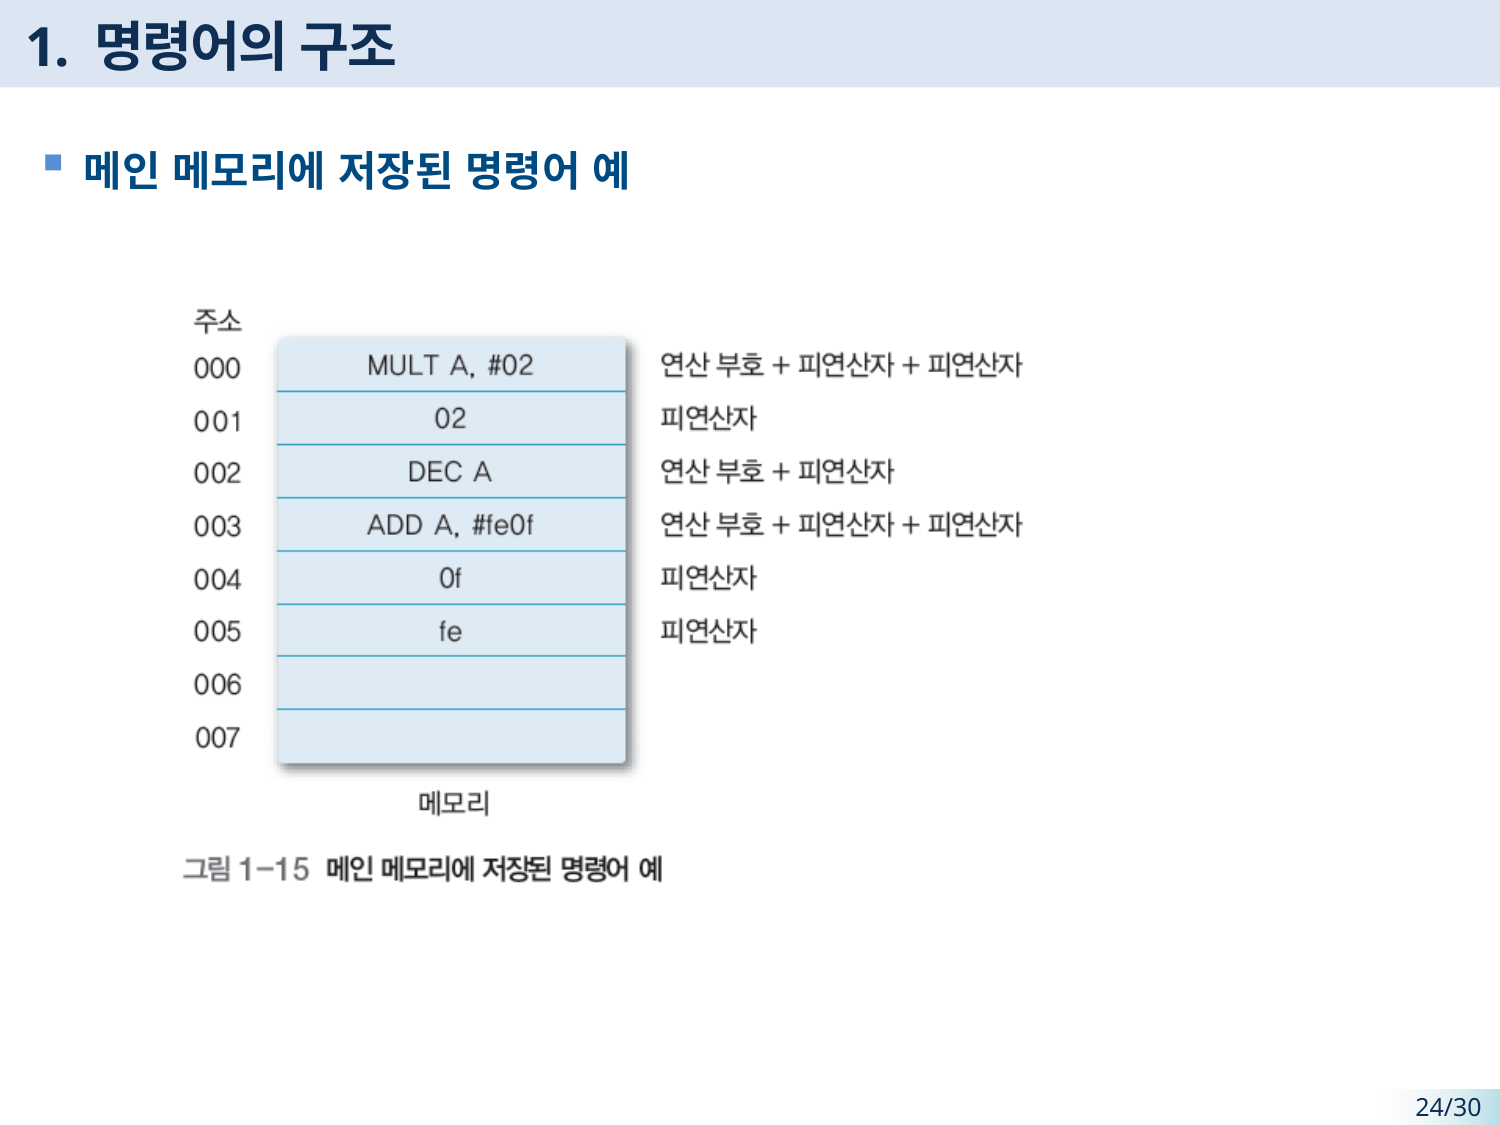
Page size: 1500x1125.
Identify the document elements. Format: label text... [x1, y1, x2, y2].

list 메인 메모리에 저장된 명령어 예 [10, 126, 1481, 1057]
picture [173, 275, 1059, 909]
title 1. 명령어의 구조 [10, 5, 1288, 84]
